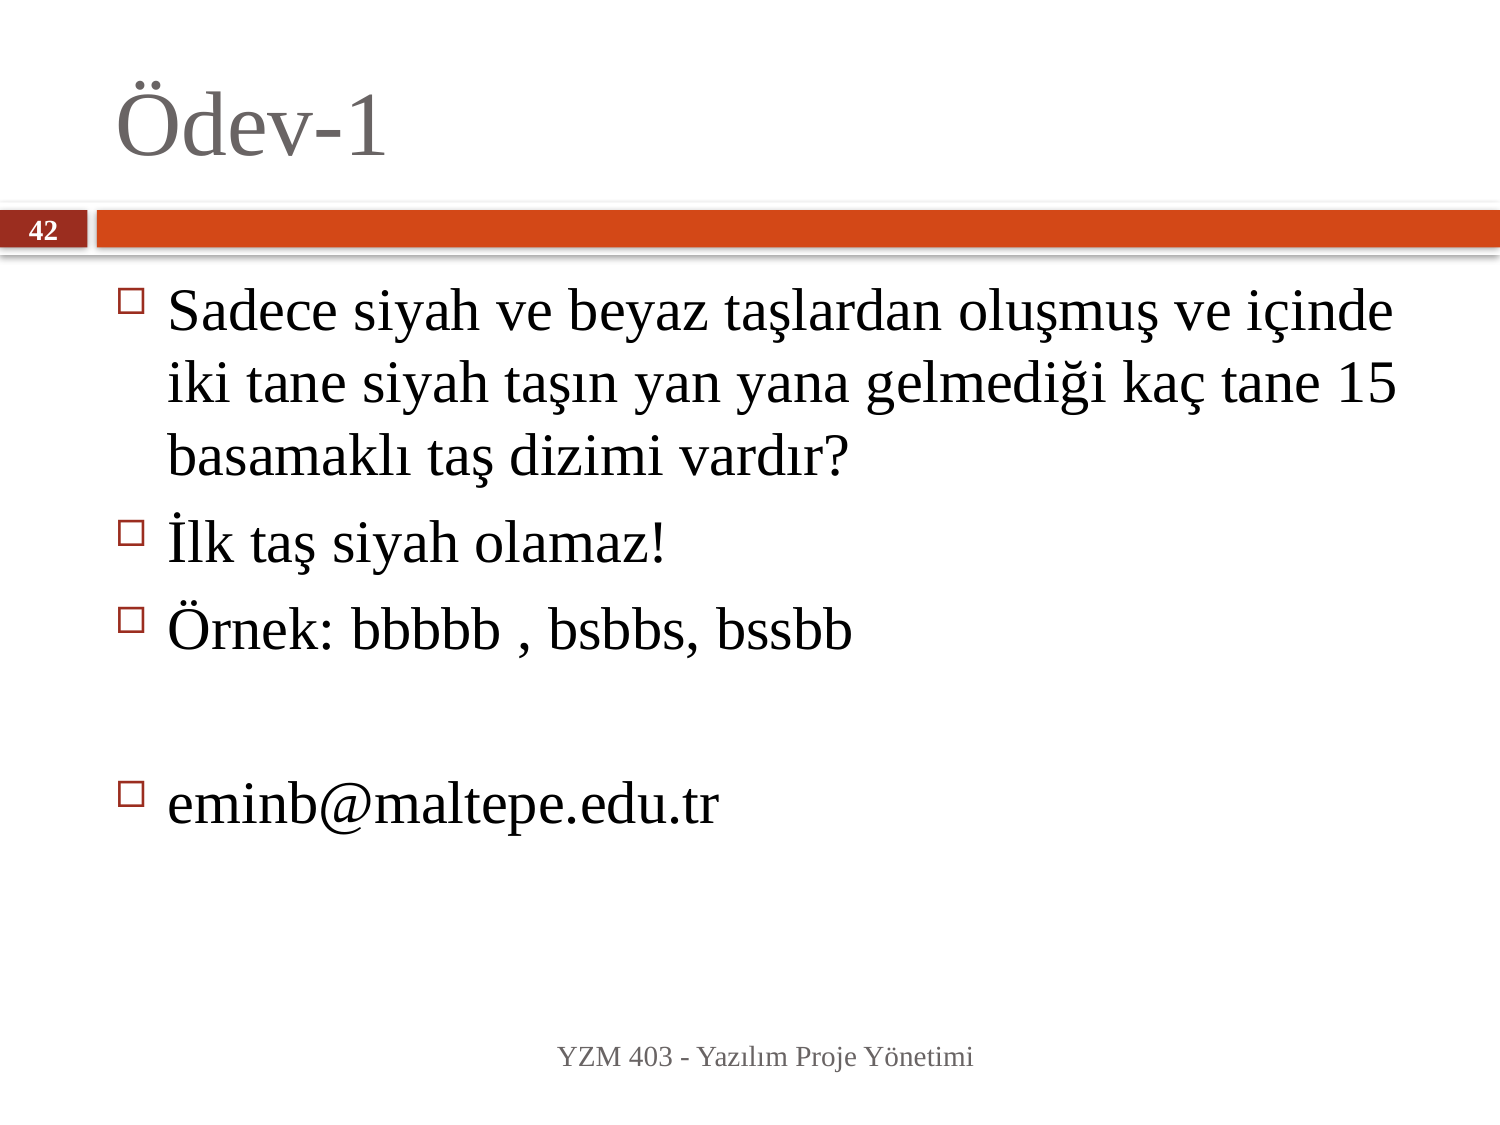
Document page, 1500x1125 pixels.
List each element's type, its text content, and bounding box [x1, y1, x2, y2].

footer YZM 403 - Yazılım Proje Yönetimi [99, 1024, 990, 1085]
slide_number 42 [0, 208, 88, 249]
list Sadece siyah ve beyaz taşlardan oluşmuş ve içinde iki tane siyah taşın yan yana gelmediği kaç tane 15 basamaklı taş dizimi vardır? İlk taş siyah olamaz! Örnek: bbbbb , bsbbs, bssbb eminb@maltepe.edu.tr [100, 262, 1438, 1000]
title Ödev-1 [100, 37, 1438, 200]
